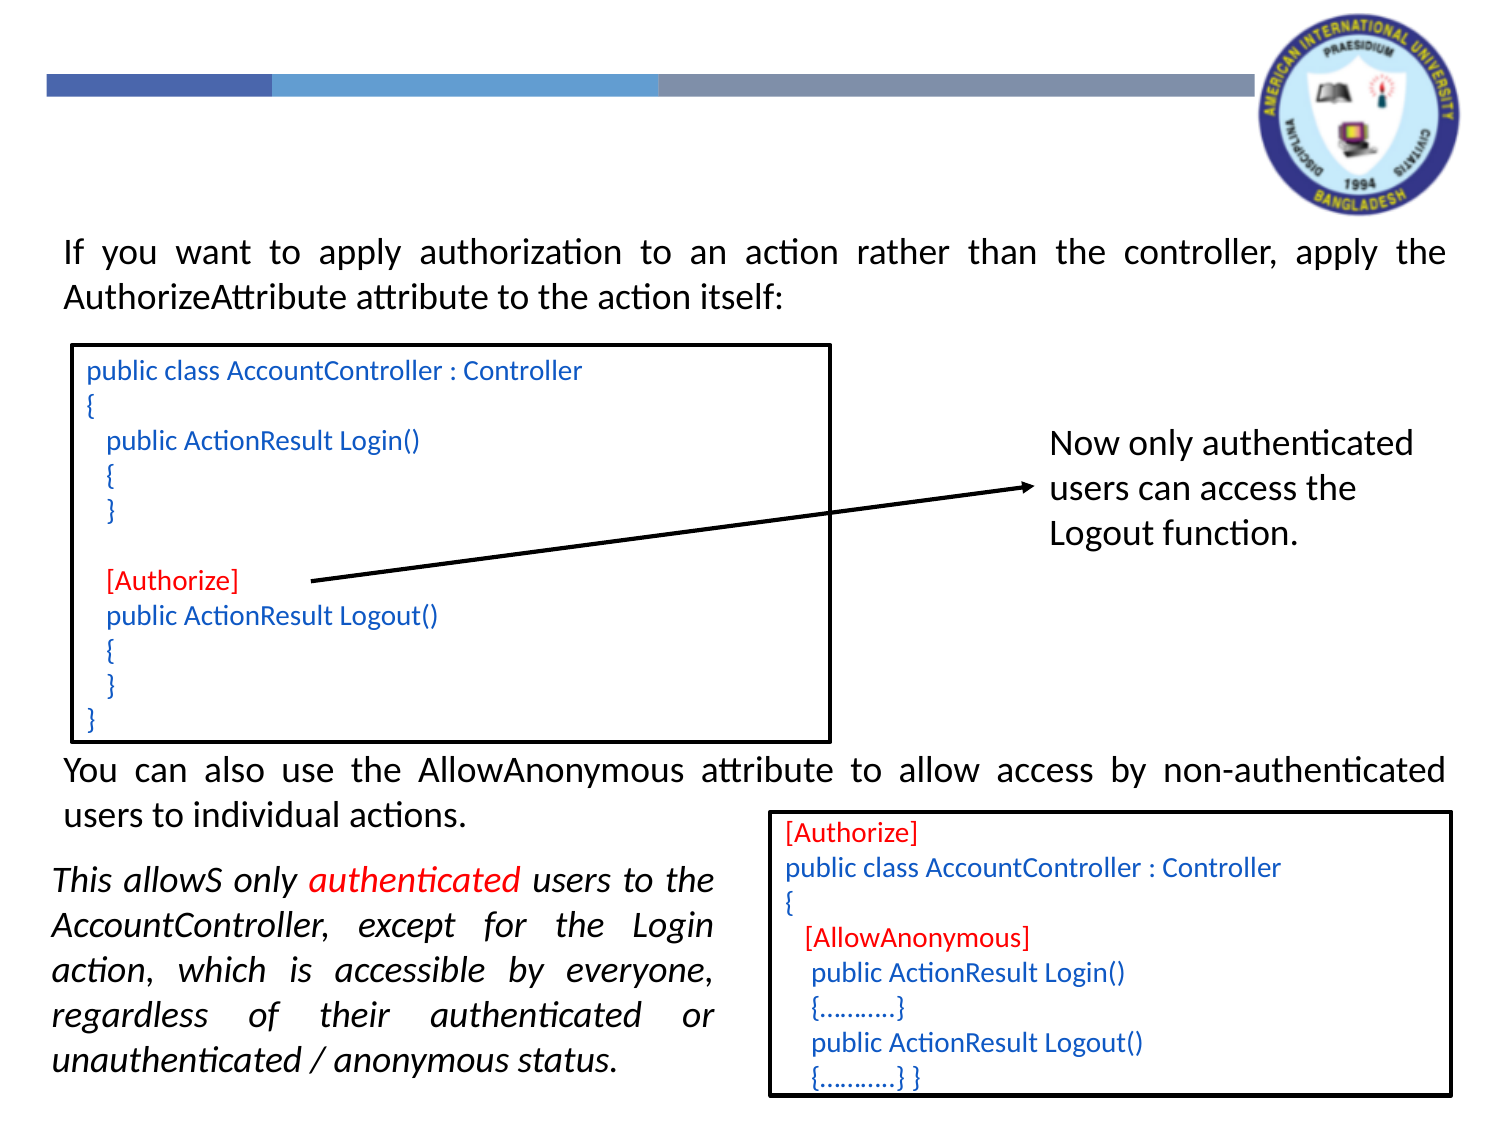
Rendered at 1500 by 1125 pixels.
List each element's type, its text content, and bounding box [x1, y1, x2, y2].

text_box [310, 486, 1036, 582]
text_box [Authorize] public class AccountController : Controller { [AllowAnonymous] public ActionResult Login() {………..} public ActionResult Logout() {………..} } [768, 810, 1453, 1098]
text_box [36, 174, 1466, 354]
picture [1254, 9, 1465, 174]
text_box This allowS only authenticated users to the AccountController, except for the Login action, which is accessible by everyone, regardless of their authenticated or unauthenticated / anonymous status. [36, 847, 730, 1087]
text_box If you want to apply authorization to an action rather than the controller, apply the AuthorizeAttribute attribute to the action itself: You can also use the AllowAnonymous attribute to allow access by non-authenticated users to individual actions. [48, 219, 1463, 1096]
